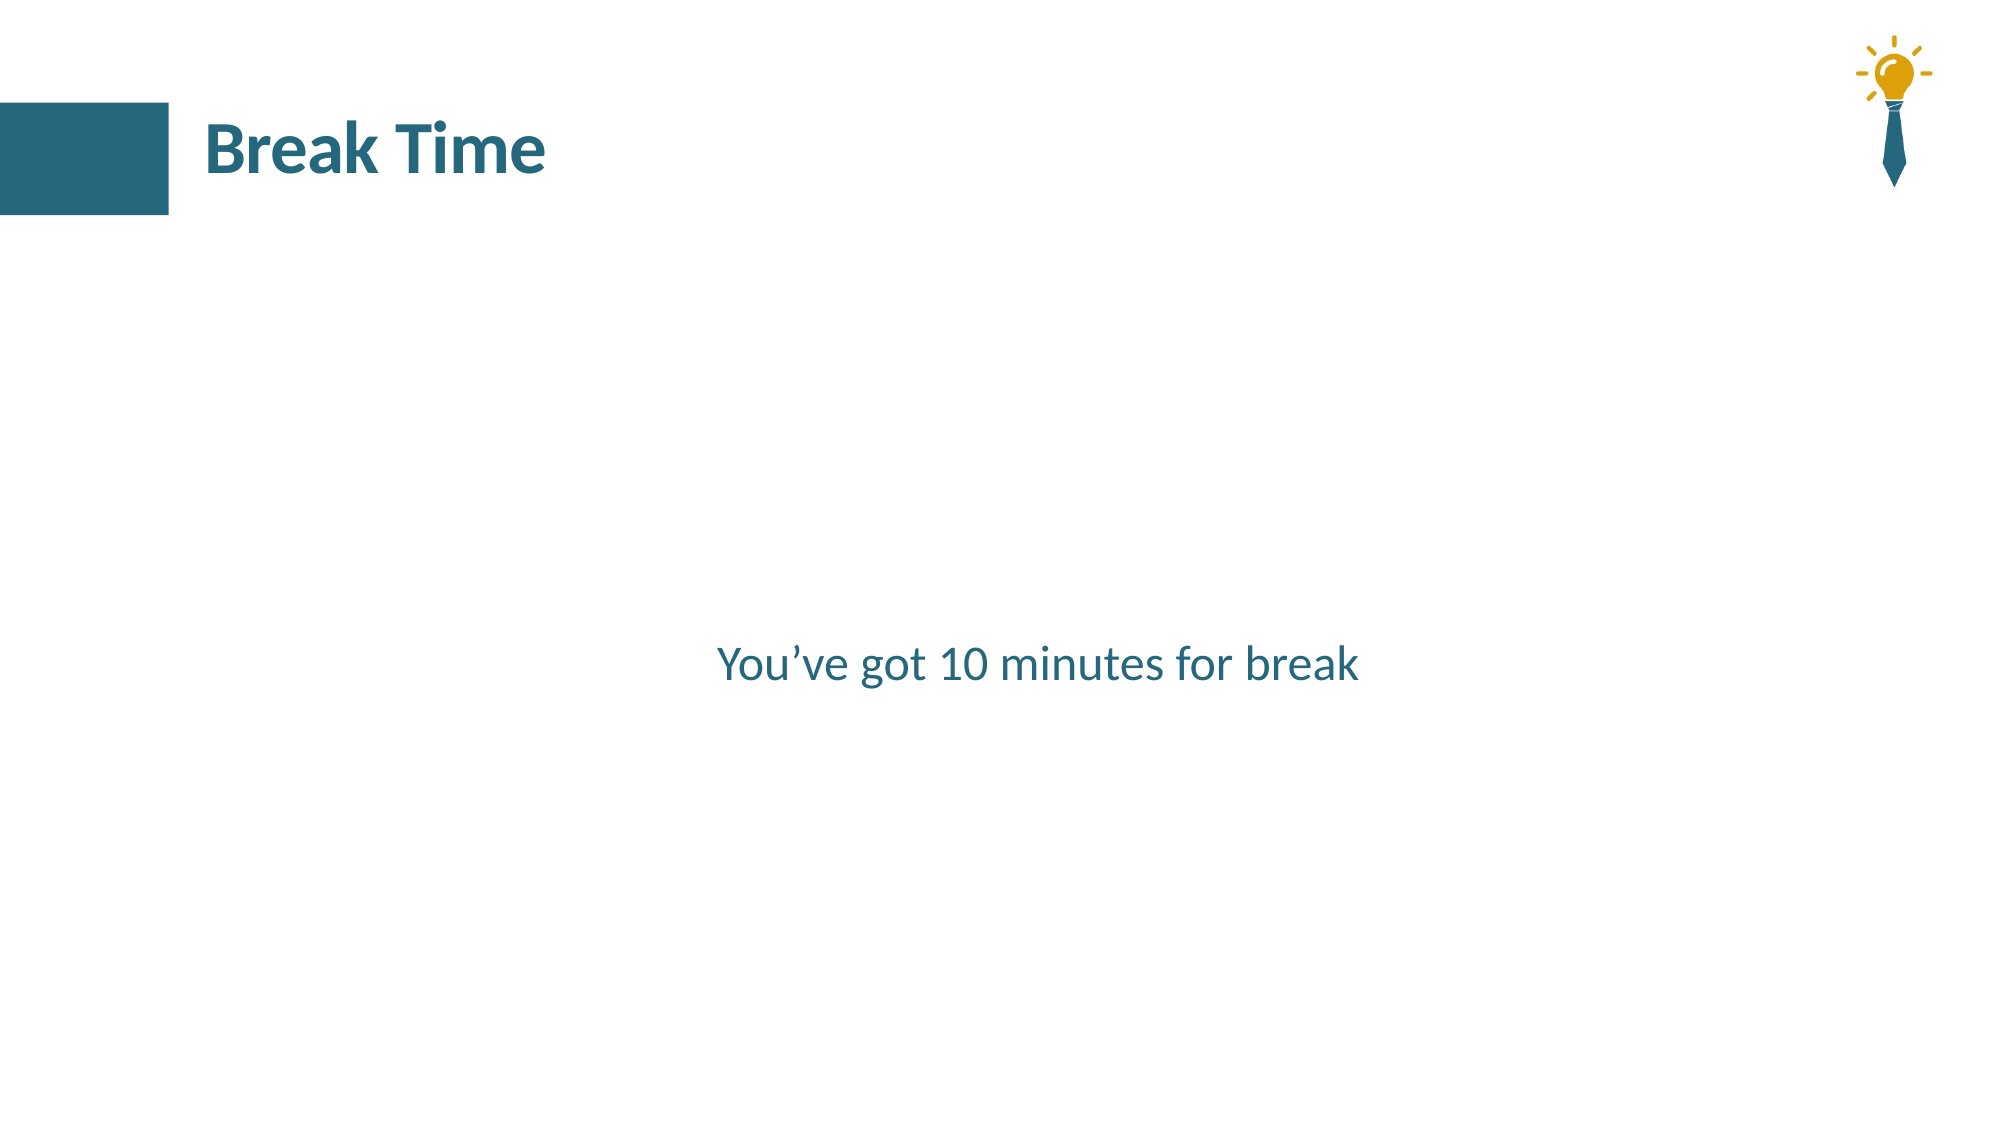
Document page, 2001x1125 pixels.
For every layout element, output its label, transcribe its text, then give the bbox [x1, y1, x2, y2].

title Break Time [189, 101, 1731, 219]
list You’ve got 10 minutes for break [189, 263, 1876, 1035]
picture [1816, 13, 1972, 209]
